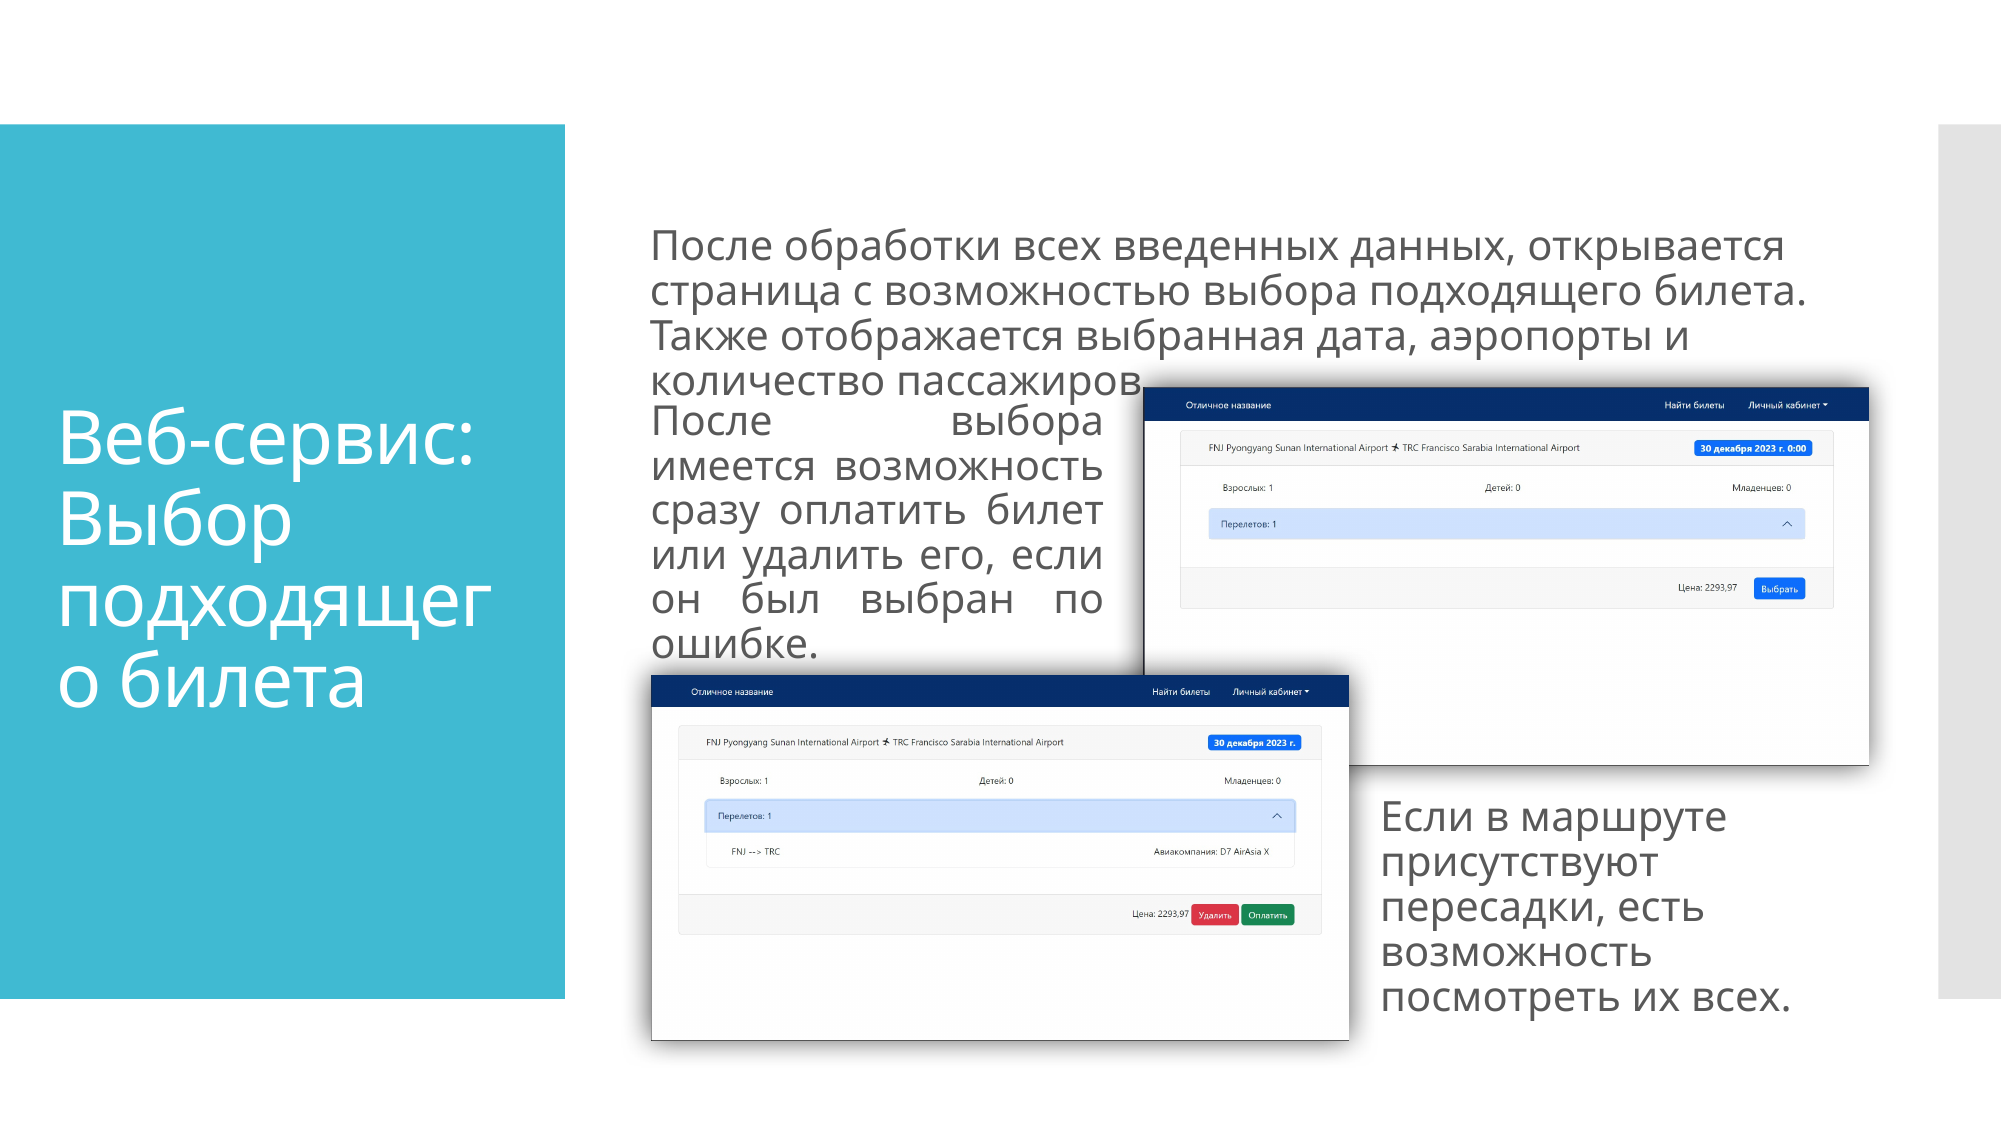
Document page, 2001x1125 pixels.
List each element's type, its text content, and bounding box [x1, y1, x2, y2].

text_box После выбора имеется возможность сразу оплатить билет или удалить его, если он был выбран по ошибке. [635, 391, 1120, 676]
list После обработки всех введенных данных, открывается страница с возможностью выбора подходящего билета. Также отображается выбранная дата, аэропорты и количество пассажиров. [634, 141, 1835, 487]
text_box Если в маршруте присутствуют пересадки, есть возможность посмотреть их всех. [1365, 765, 1903, 1051]
title Веб-сервис: Выбор подходящего билета [41, 184, 525, 940]
picture [650, 386, 1869, 1041]
